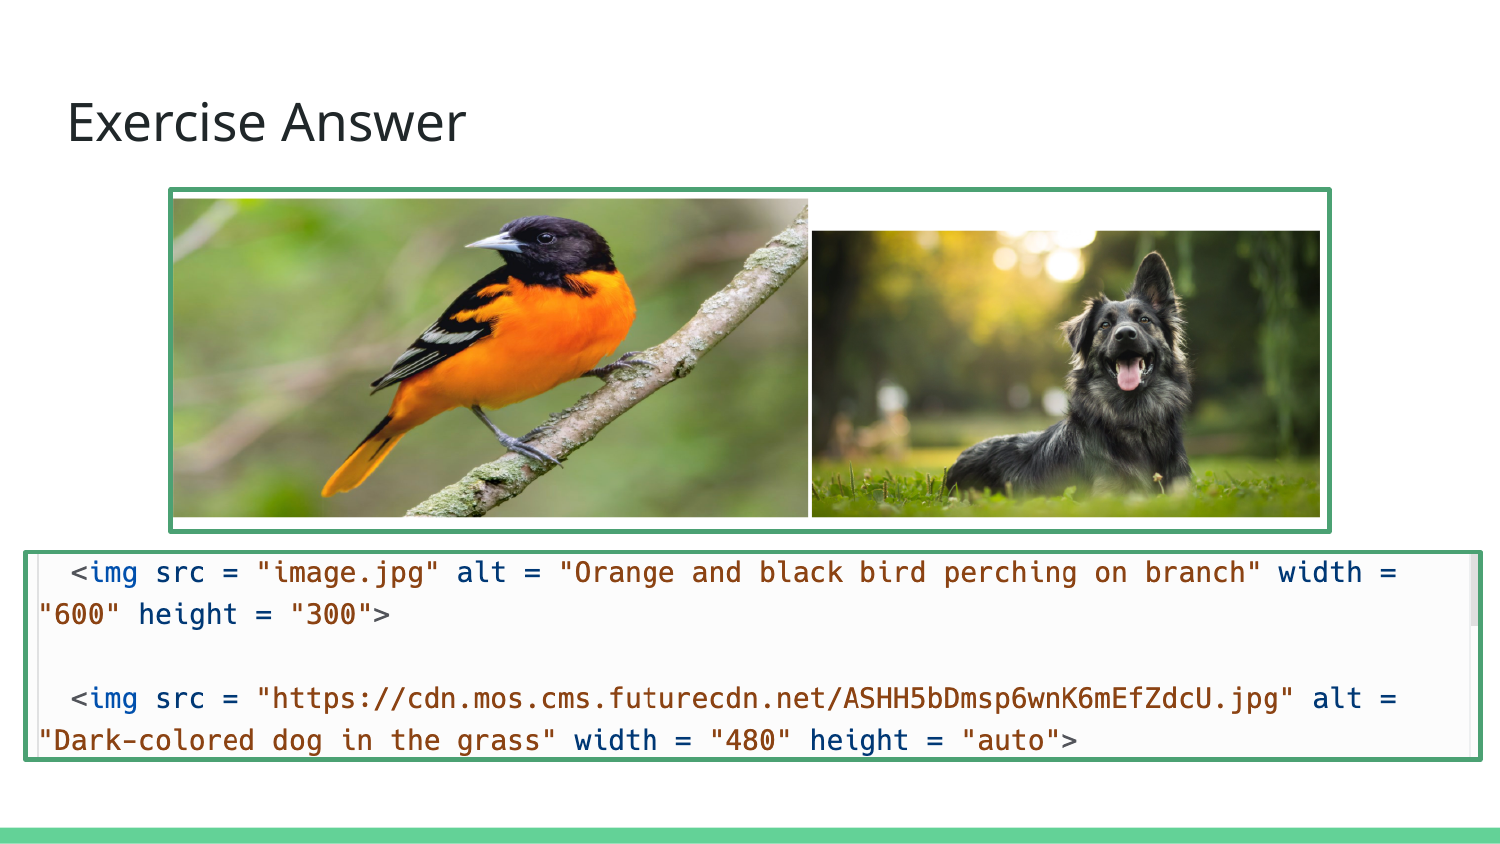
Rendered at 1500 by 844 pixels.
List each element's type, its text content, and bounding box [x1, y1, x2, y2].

picture [27, 554, 1479, 758]
title Exercise Answer [51, 72, 1449, 167]
picture [172, 191, 1328, 530]
